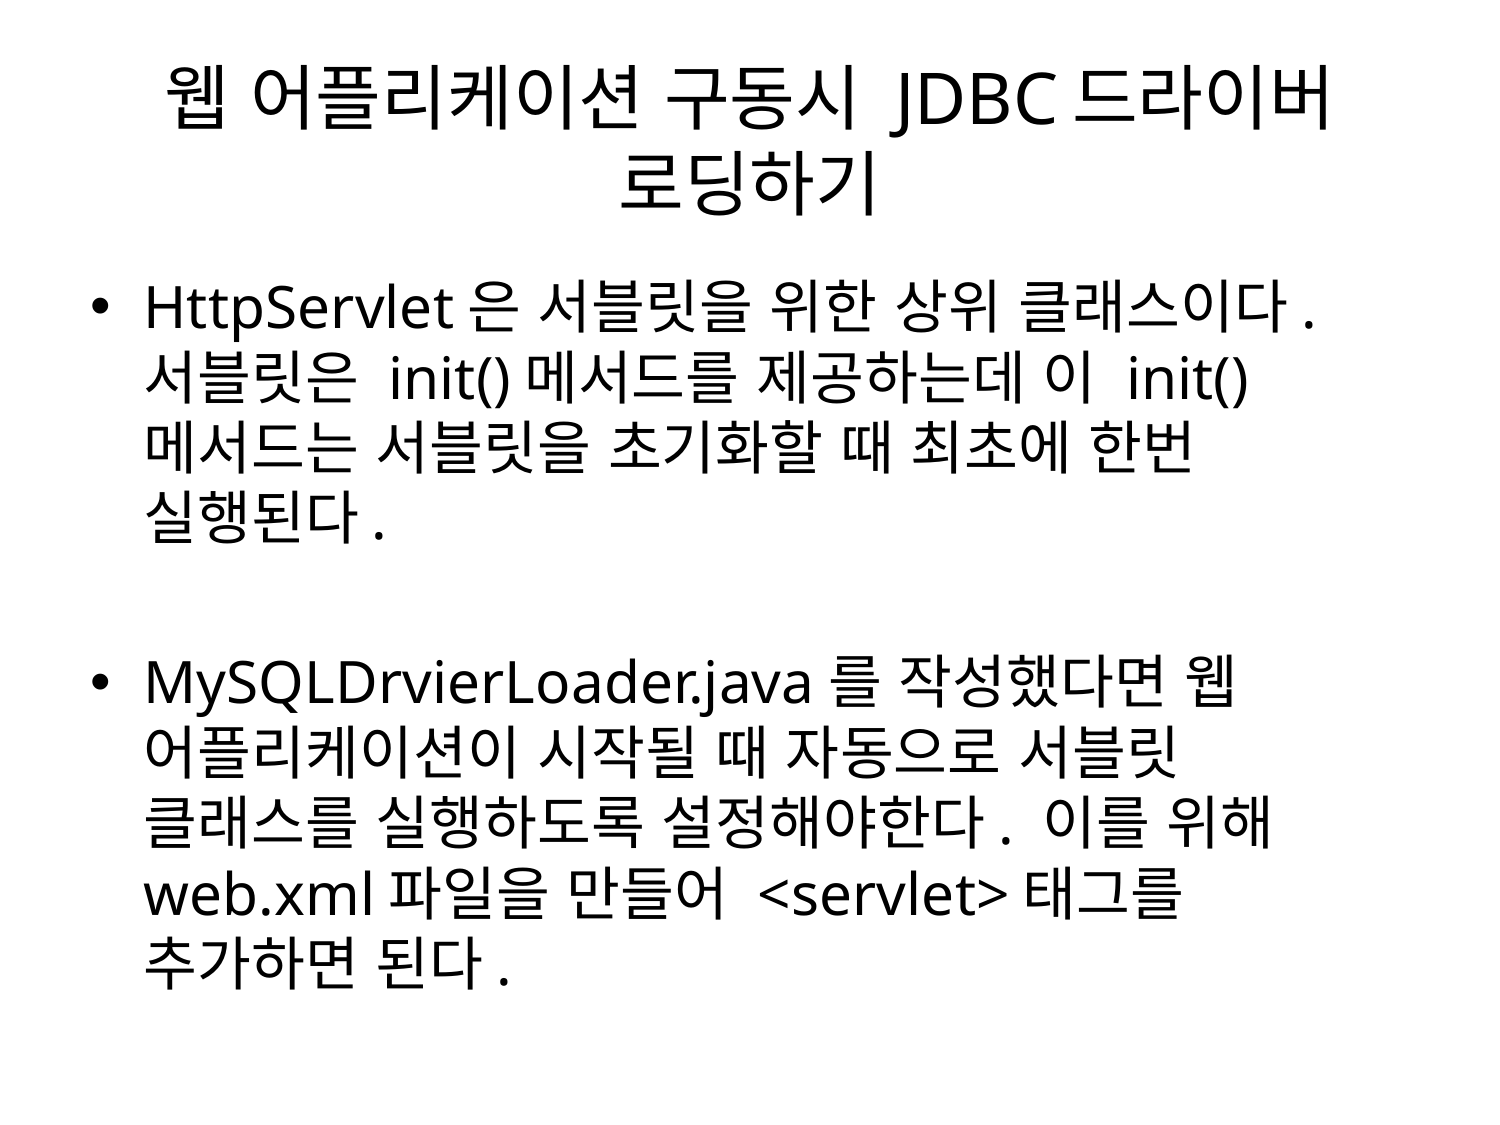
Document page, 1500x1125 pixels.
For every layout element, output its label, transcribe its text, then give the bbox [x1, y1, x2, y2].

title 웹 어플리케이션 구동시 JDBC드라이버 로딩하기 [75, 45, 1425, 233]
list HttpServlet은 서블릿을 위한 상위 클래스이다. 서블릿은 init()메서드를 제공하는데 이 init()메서드는 서블릿을 초기화할 때 최초에 한번 실행된다. MySQLDrvierLoader.java를 작성했다면 웹 어플리케이션이 시작될 때 자동으로 서블릿 클래스를 실행하도록 설정해야한다. 이를 위해 web.xml파일을 만들어 <servlet>태그를 추가하면 된다. [75, 262, 1425, 1005]
